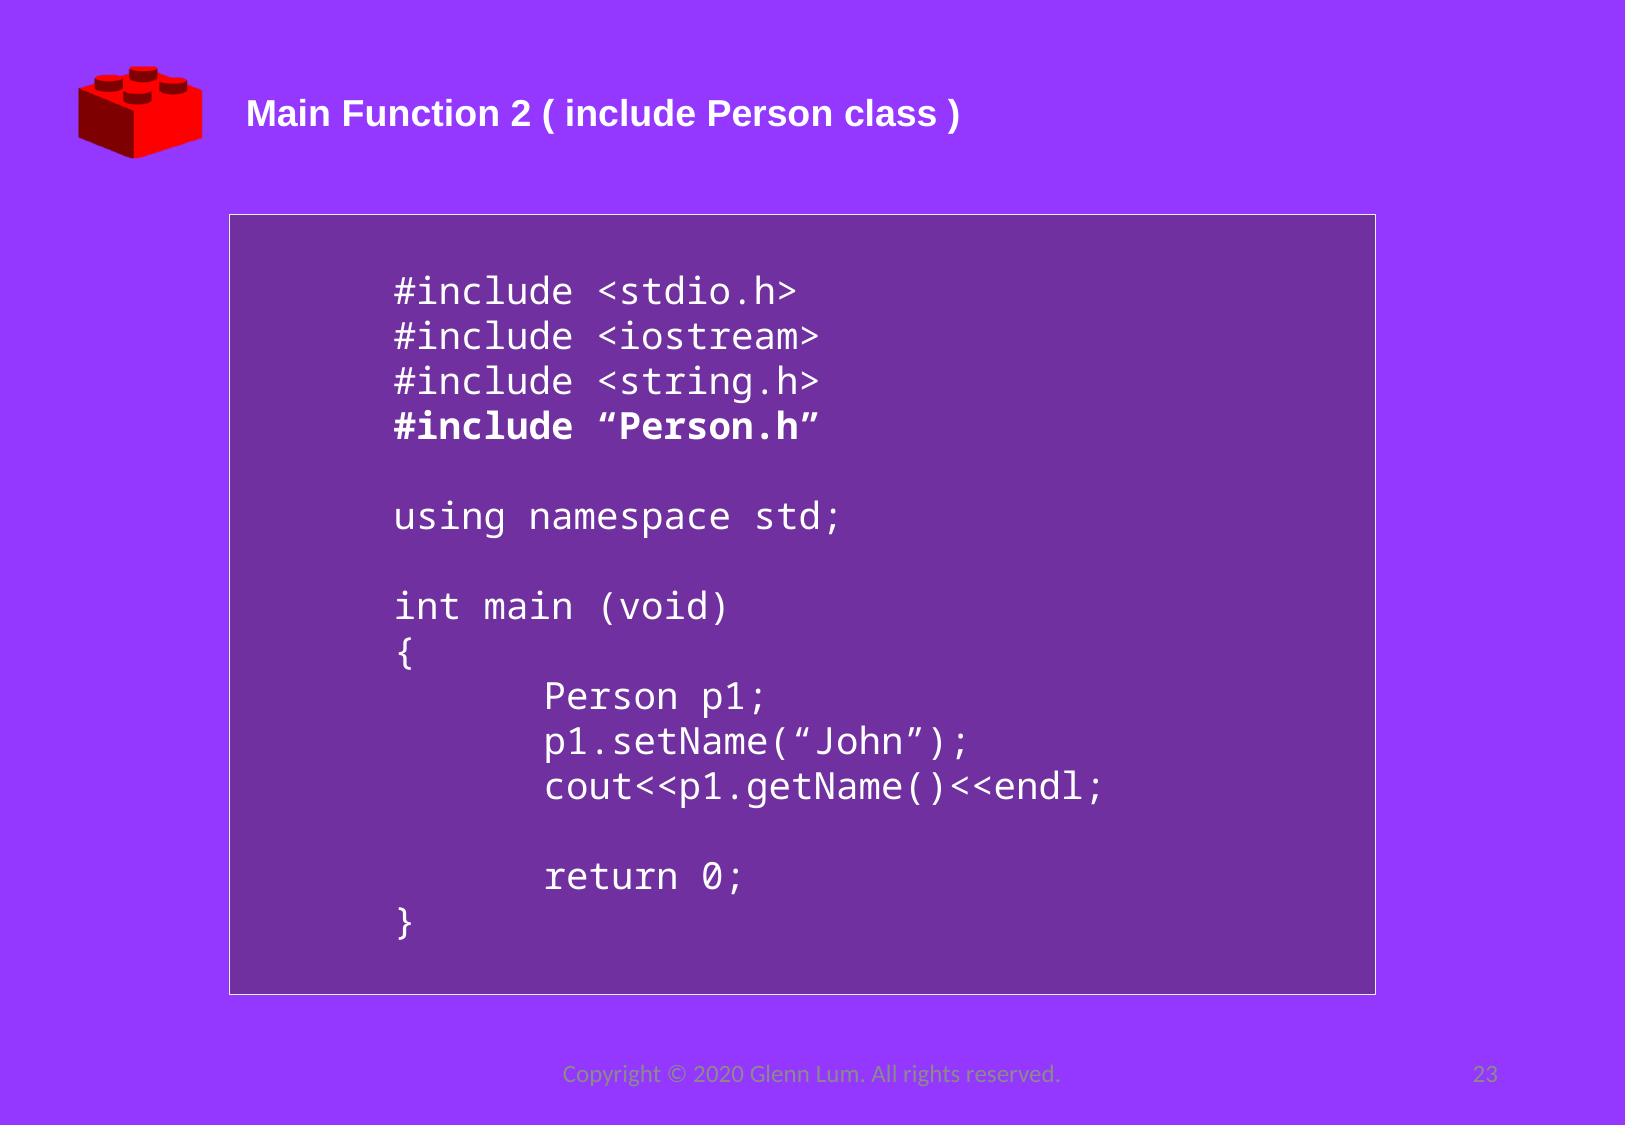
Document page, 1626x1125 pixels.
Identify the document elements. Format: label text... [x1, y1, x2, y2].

slide_number 23 [1147, 1042, 1514, 1103]
text_box Main Function 2 ( include Person class ) [231, 81, 977, 142]
footer Copyright © 2020 Glenn Lum. All rights reserved. [538, 1042, 1087, 1103]
text_box #include <stdio.h> #include <iostream> #include <string.h> #include “Person.h” using namespace std; int main (void) { Person p1; p1.setName(“John”); cout<<p1.getName()<<endl; return 0; } [228, 214, 1376, 995]
picture [51, 58, 229, 166]
